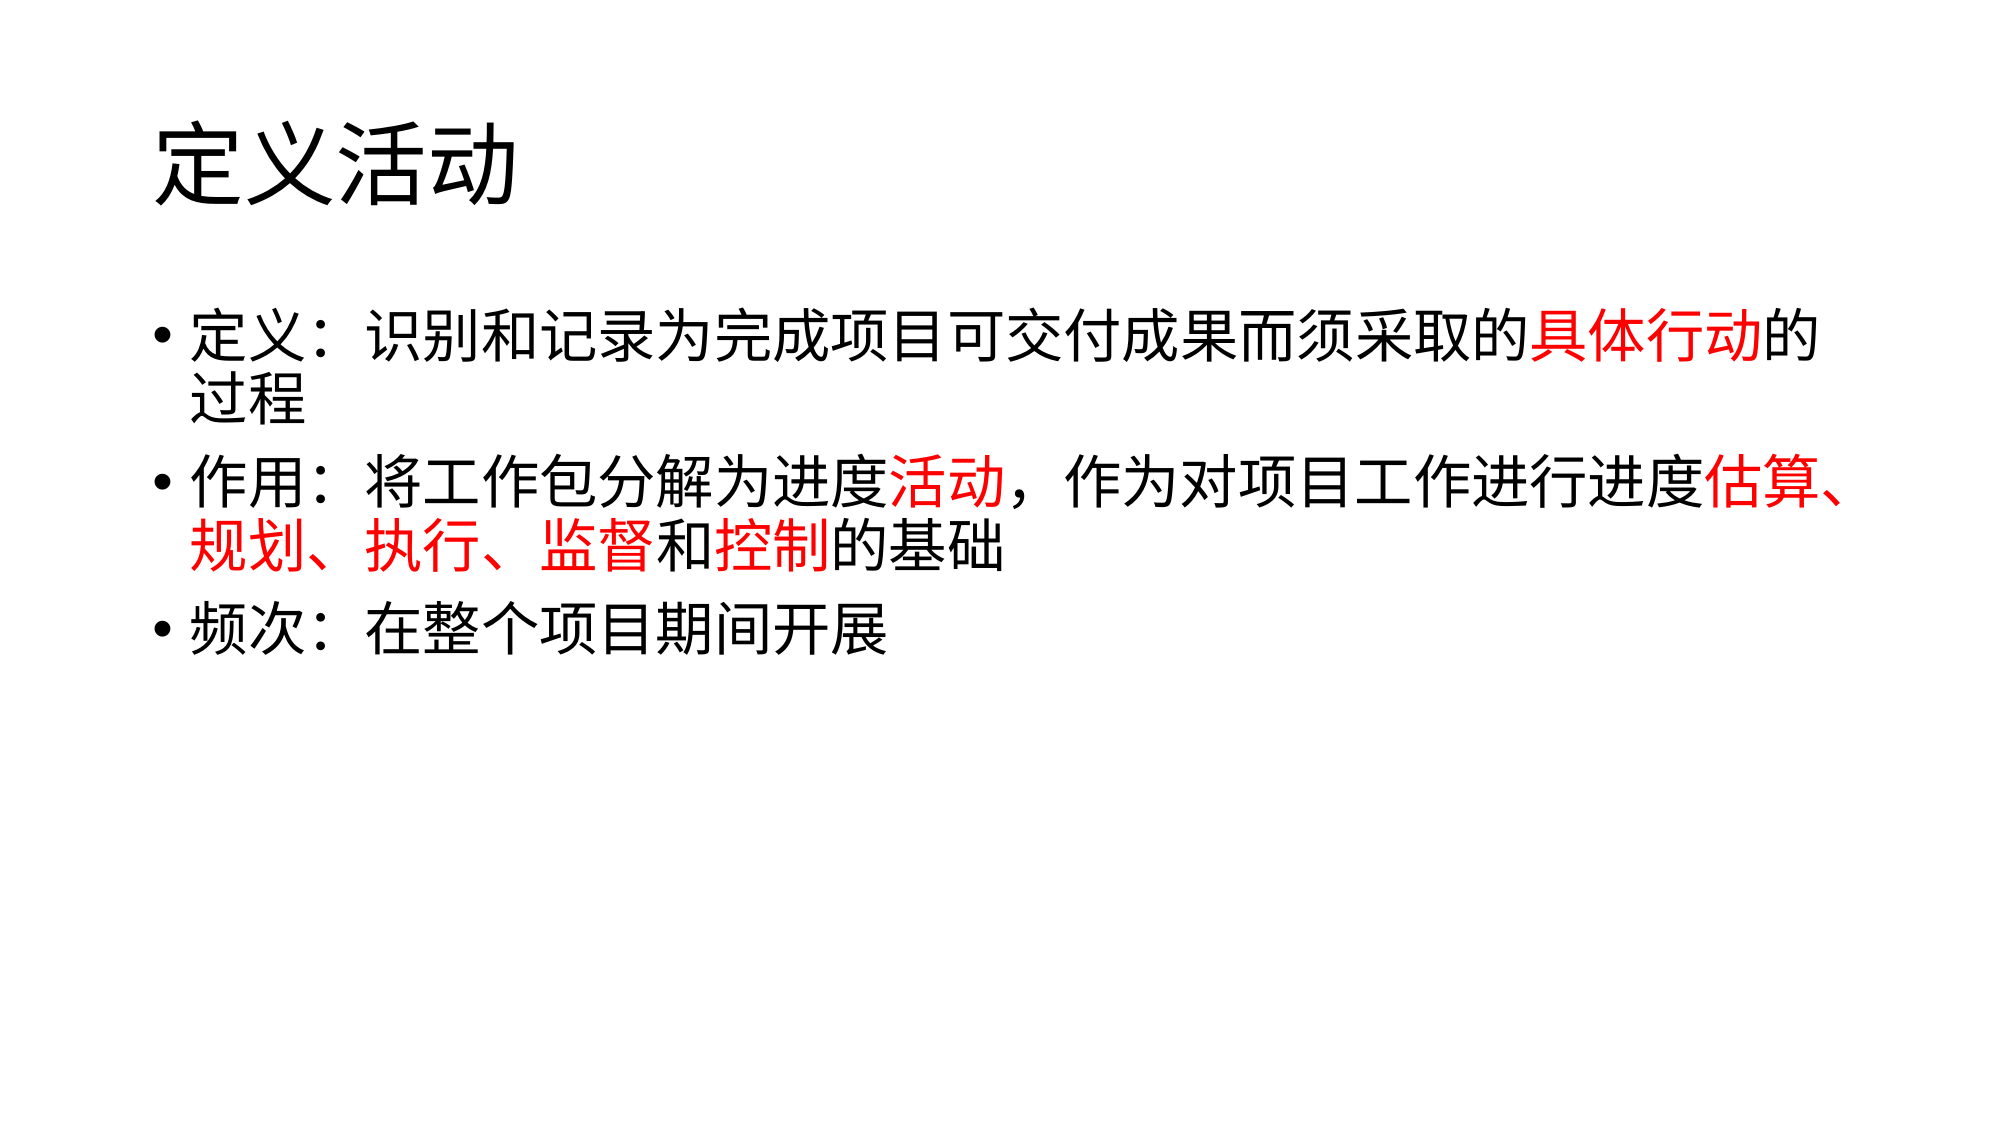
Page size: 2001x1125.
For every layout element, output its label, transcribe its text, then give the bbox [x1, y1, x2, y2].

title 定义活动 [137, 59, 1863, 278]
list 定义：识别和记录为完成项目可交付成果而须采取的具体行动的过程 作用：将工作包分解为进度活动，作为对项目工作进行进度估算、规划、执行、监督和控制的基础 频次：在整个项目期间开展 [137, 299, 1863, 1014]
